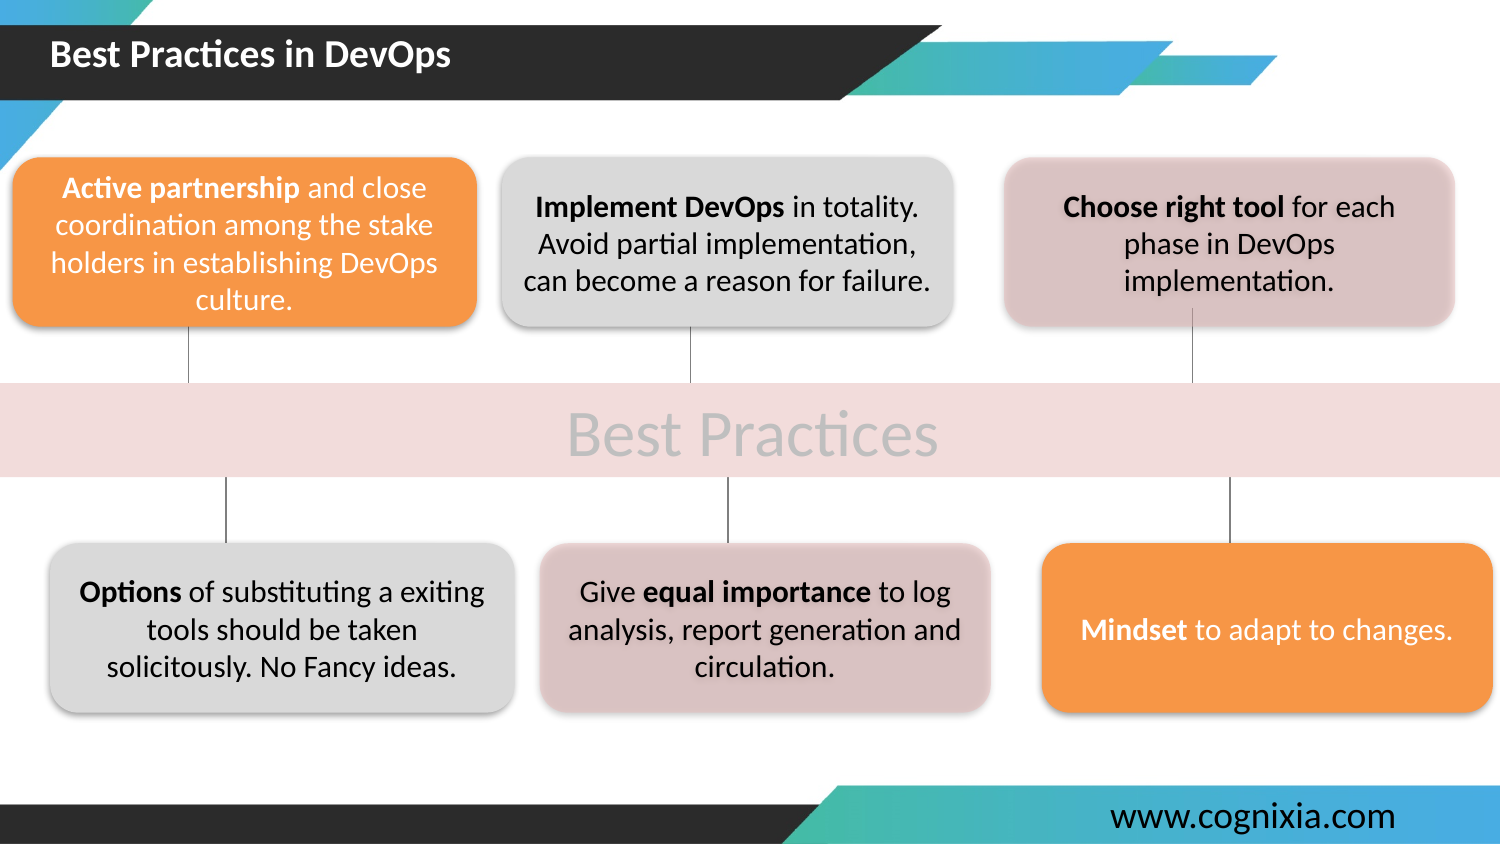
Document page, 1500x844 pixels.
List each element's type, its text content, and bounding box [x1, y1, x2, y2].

text_box Choose right tool for each phase in DevOps implementation. [1003, 156, 1457, 328]
text_box Active partnership and close coordination among the stake holders in establishing DevOps culture. [11, 156, 478, 328]
text_box Best Practices [0, 381, 1500, 479]
text_box Mindset to adapt to changes. [1041, 542, 1494, 714]
picture [0, 0, 1500, 381]
text_box Give equal importance to log analysis, report generation and circulation. [538, 542, 992, 714]
text_box Best Practices in DevOps [44, 22, 1003, 81]
picture [0, 479, 1500, 844]
text_box Implement DevOps in totality. Avoid partial implementation, can become a reason for failure. [501, 156, 954, 328]
text_box Options of substituting a exiting tools should be taken solicitously. No Fancy ideas. [49, 542, 516, 714]
